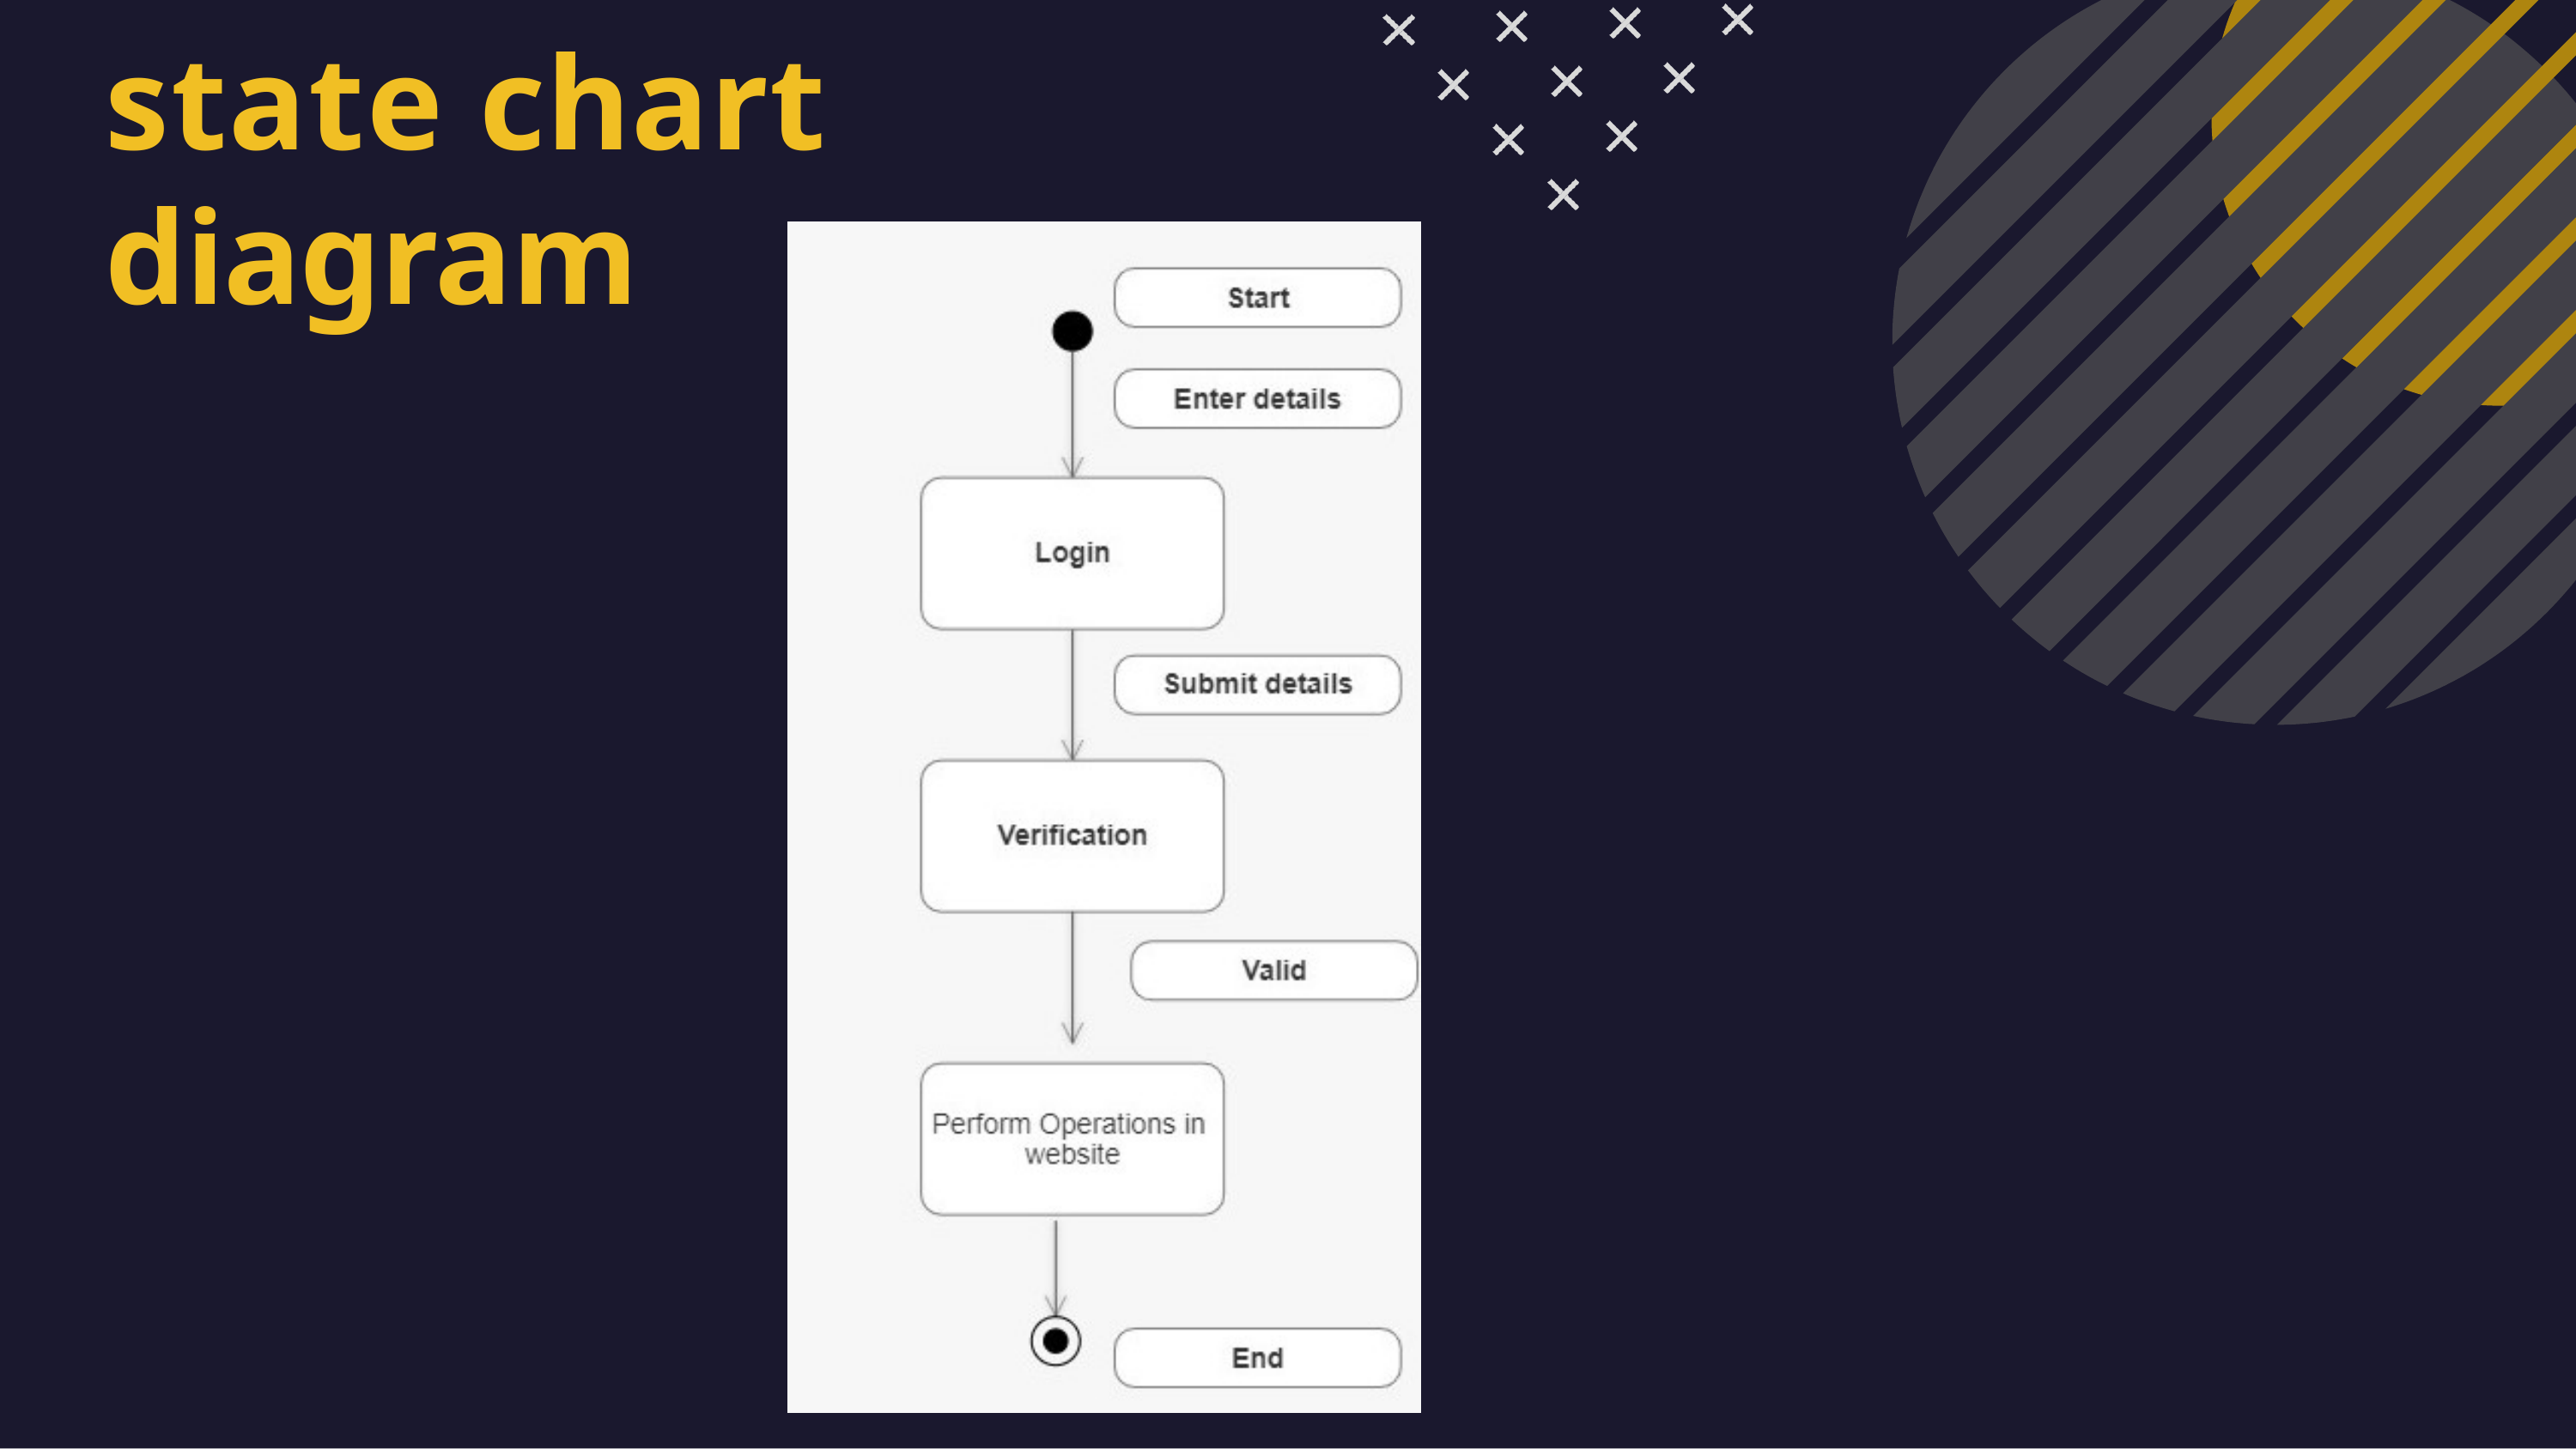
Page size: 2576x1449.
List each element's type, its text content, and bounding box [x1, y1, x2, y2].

picture [1382, 14, 1415, 46]
picture [1605, 120, 1637, 152]
picture [1551, 65, 1583, 97]
title state chart diagram [103, 19, 1382, 330]
picture [787, 221, 1421, 1414]
picture [1547, 178, 1579, 210]
picture [1437, 69, 1470, 100]
picture [1492, 124, 1524, 155]
picture [1496, 10, 1528, 43]
picture [1608, 7, 1641, 39]
picture [1722, 3, 1754, 35]
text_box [1892, 0, 2576, 725]
picture [1663, 62, 1696, 94]
